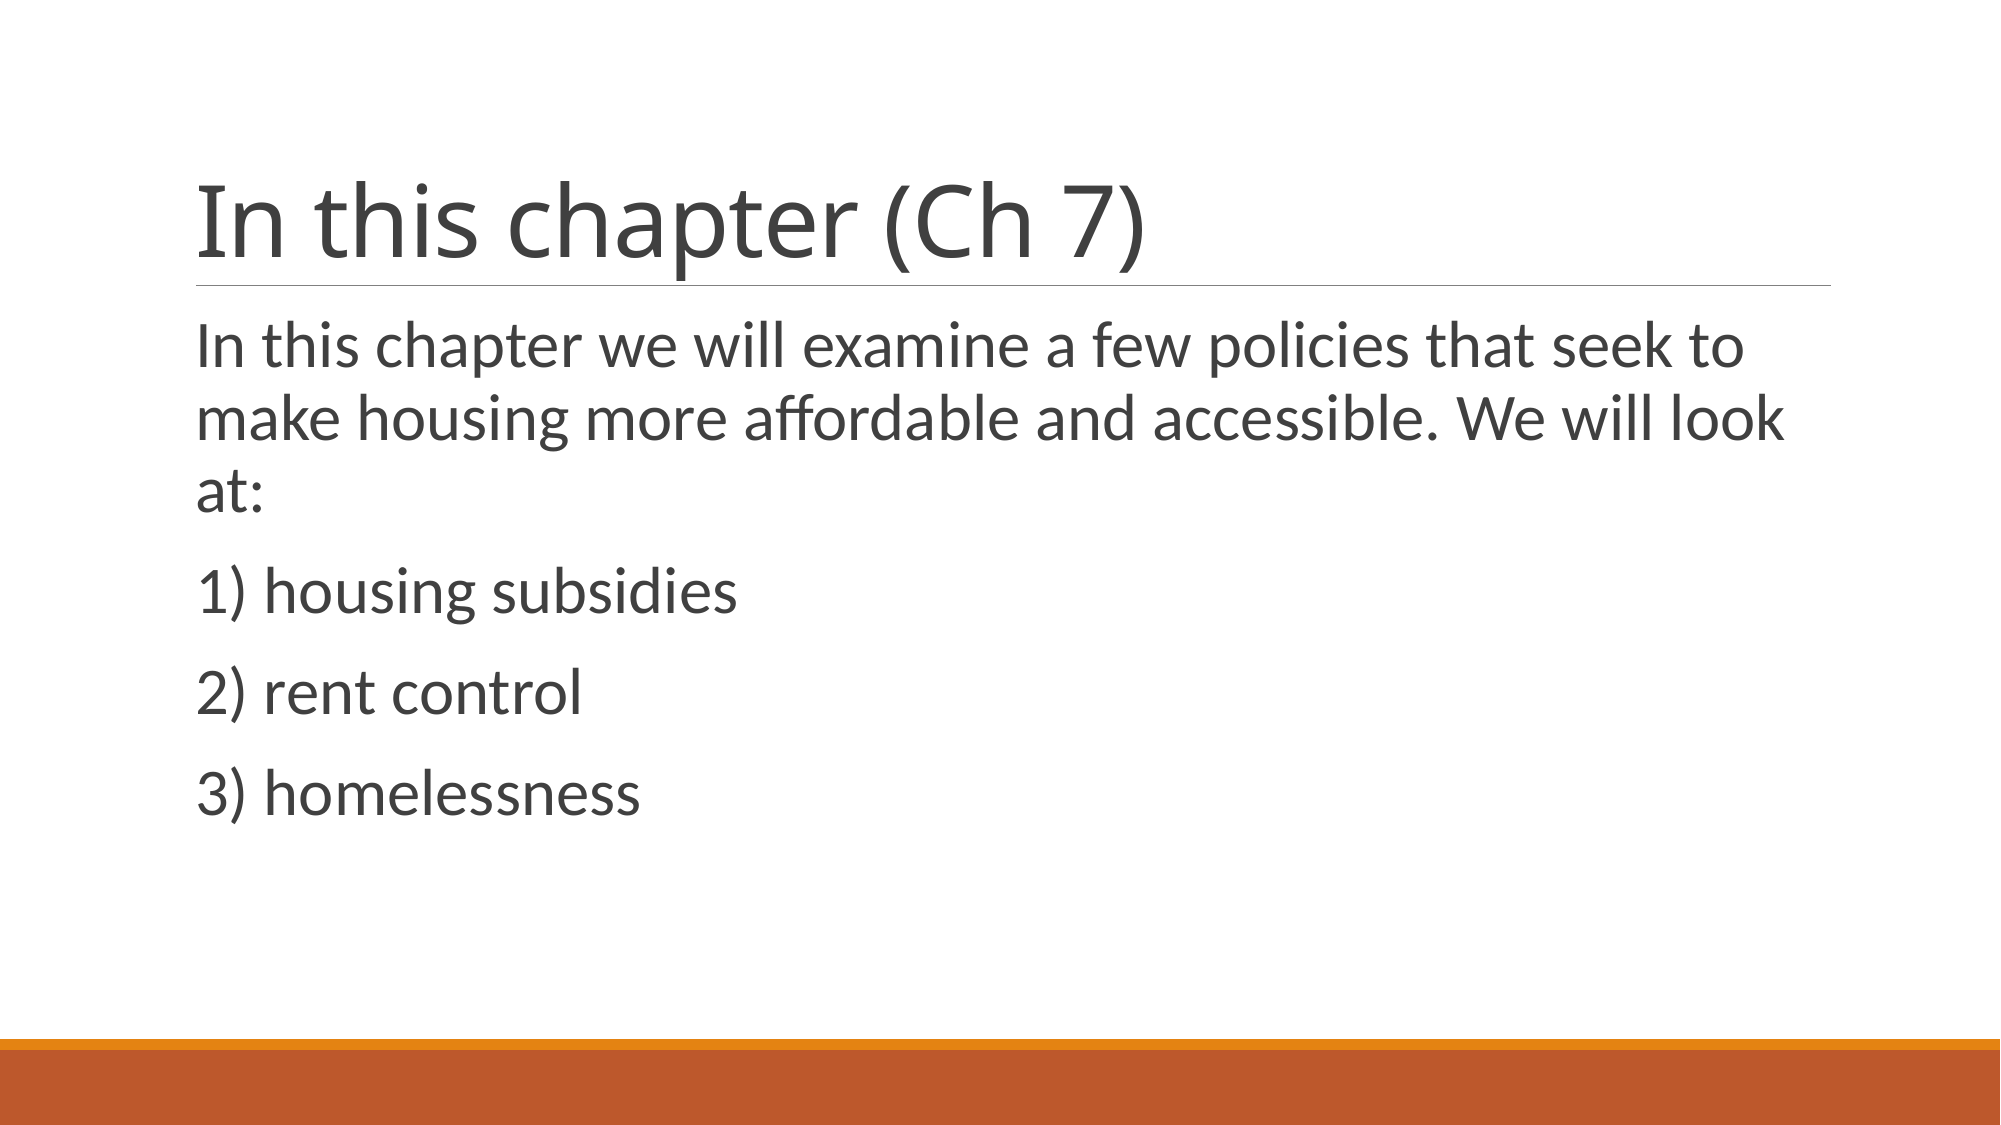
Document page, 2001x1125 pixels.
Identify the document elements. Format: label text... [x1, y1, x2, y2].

list In this chapter we will examine a few policies that seek to make housing more affordable and accessible. We will look at: 1) housing subsidies 2) rent control 3) homelessness [180, 302, 1830, 963]
title In this chapter (Ch 7) [180, 47, 1830, 285]
